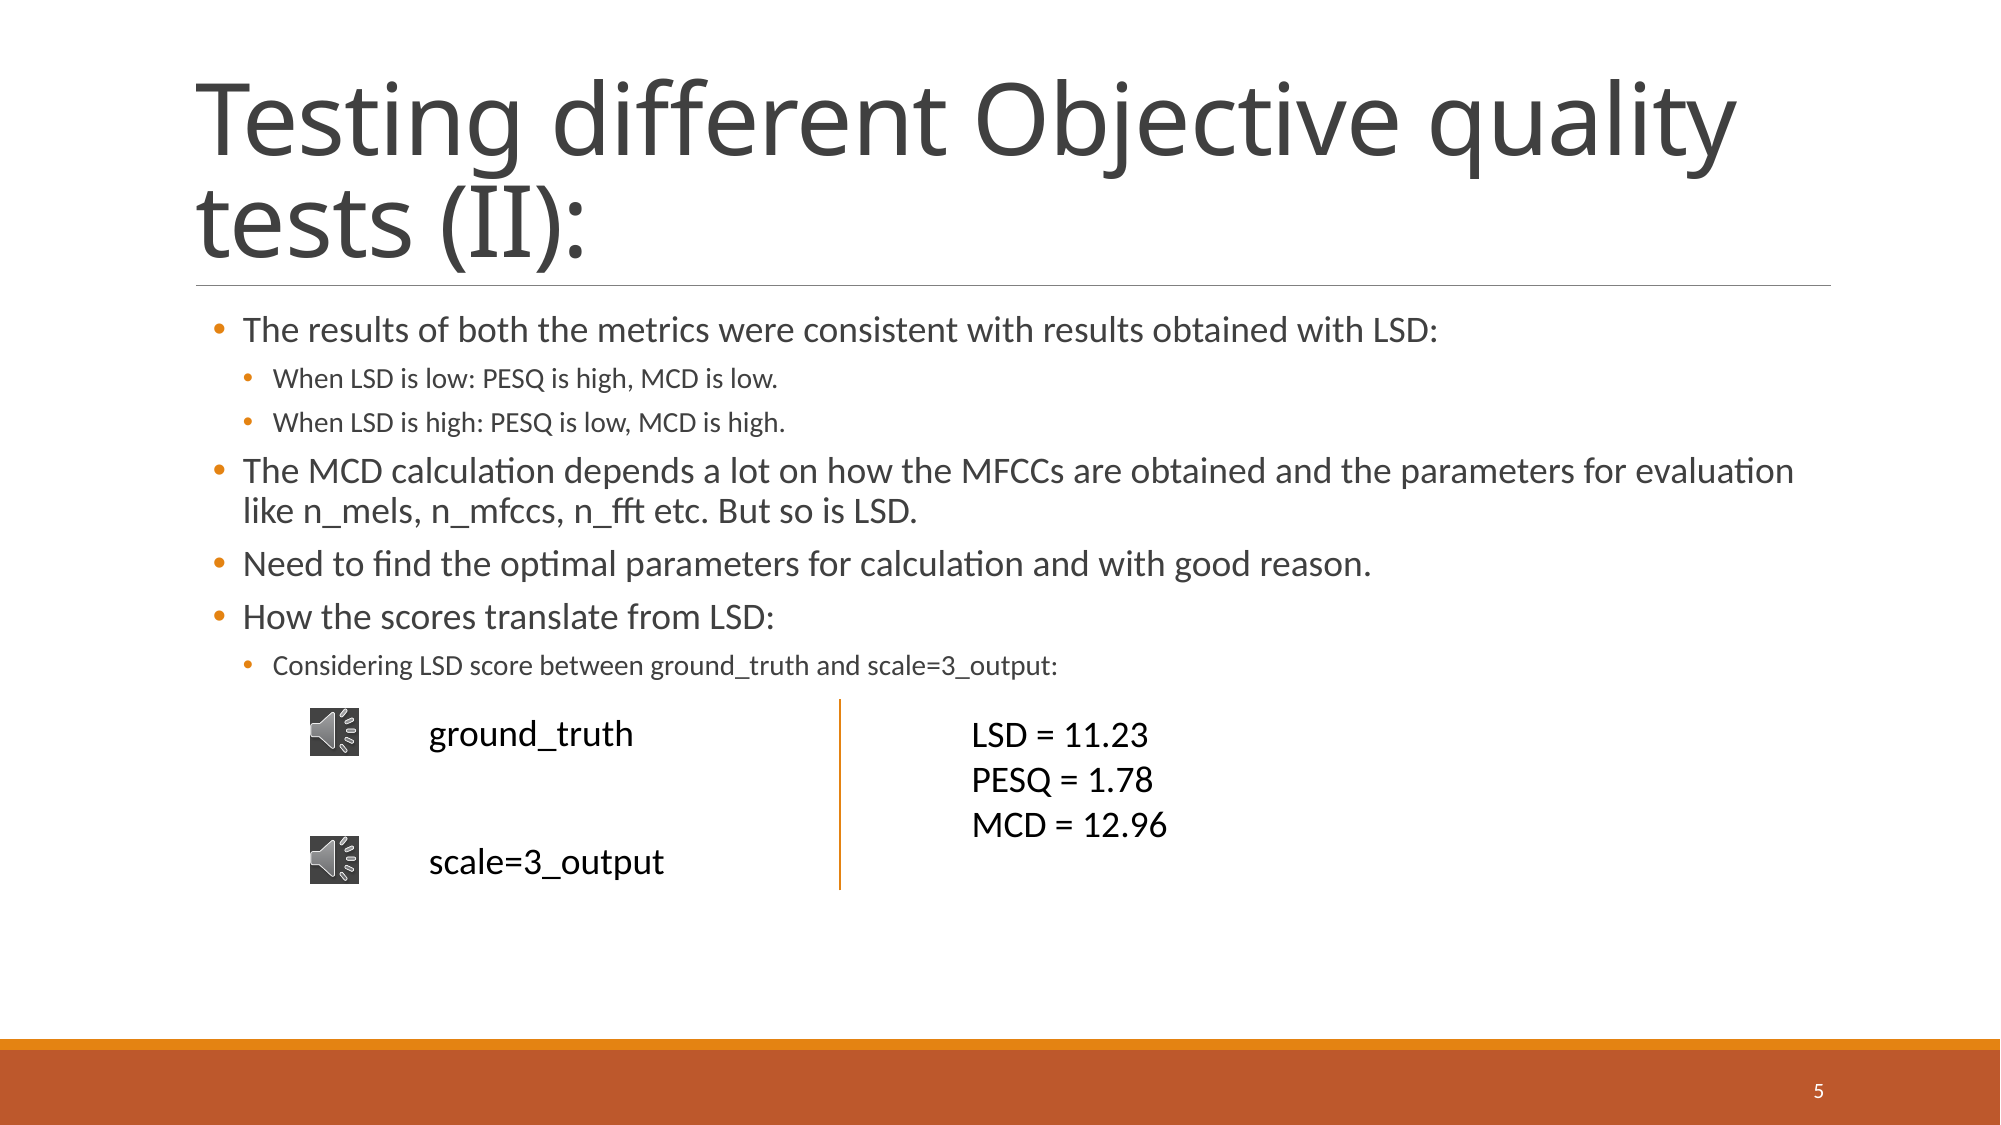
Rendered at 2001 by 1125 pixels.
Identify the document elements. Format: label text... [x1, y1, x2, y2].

picture [309, 834, 361, 886]
list The results of both the metrics were consistent with results obtained with LSD: When LSD is low: PESQ is high, MCD is low. When LSD is high: PESQ is low, MCD is high. The MCD calculation depends a lot on how the MFCCs are obtained and the parameters for evaluation like n_mels, n_mfccs, n_fft etc. But so is LSD. Need to find the optimal parameters for calculation and with good reason. How the scores translate from LSD: Considering LSD score between ground_truth and scale=3_output: [180, 302, 1830, 963]
text_box ground_truth [414, 701, 659, 762]
picture [309, 706, 361, 758]
text_box LSD = 11.23 PESQ = 1.78 MCD = 12.96 [956, 702, 1533, 853]
text_box scale=3_output [414, 829, 685, 890]
title Testing different Objective quality tests (II): [180, 47, 1885, 285]
slide_number 5 [1624, 1059, 1840, 1120]
